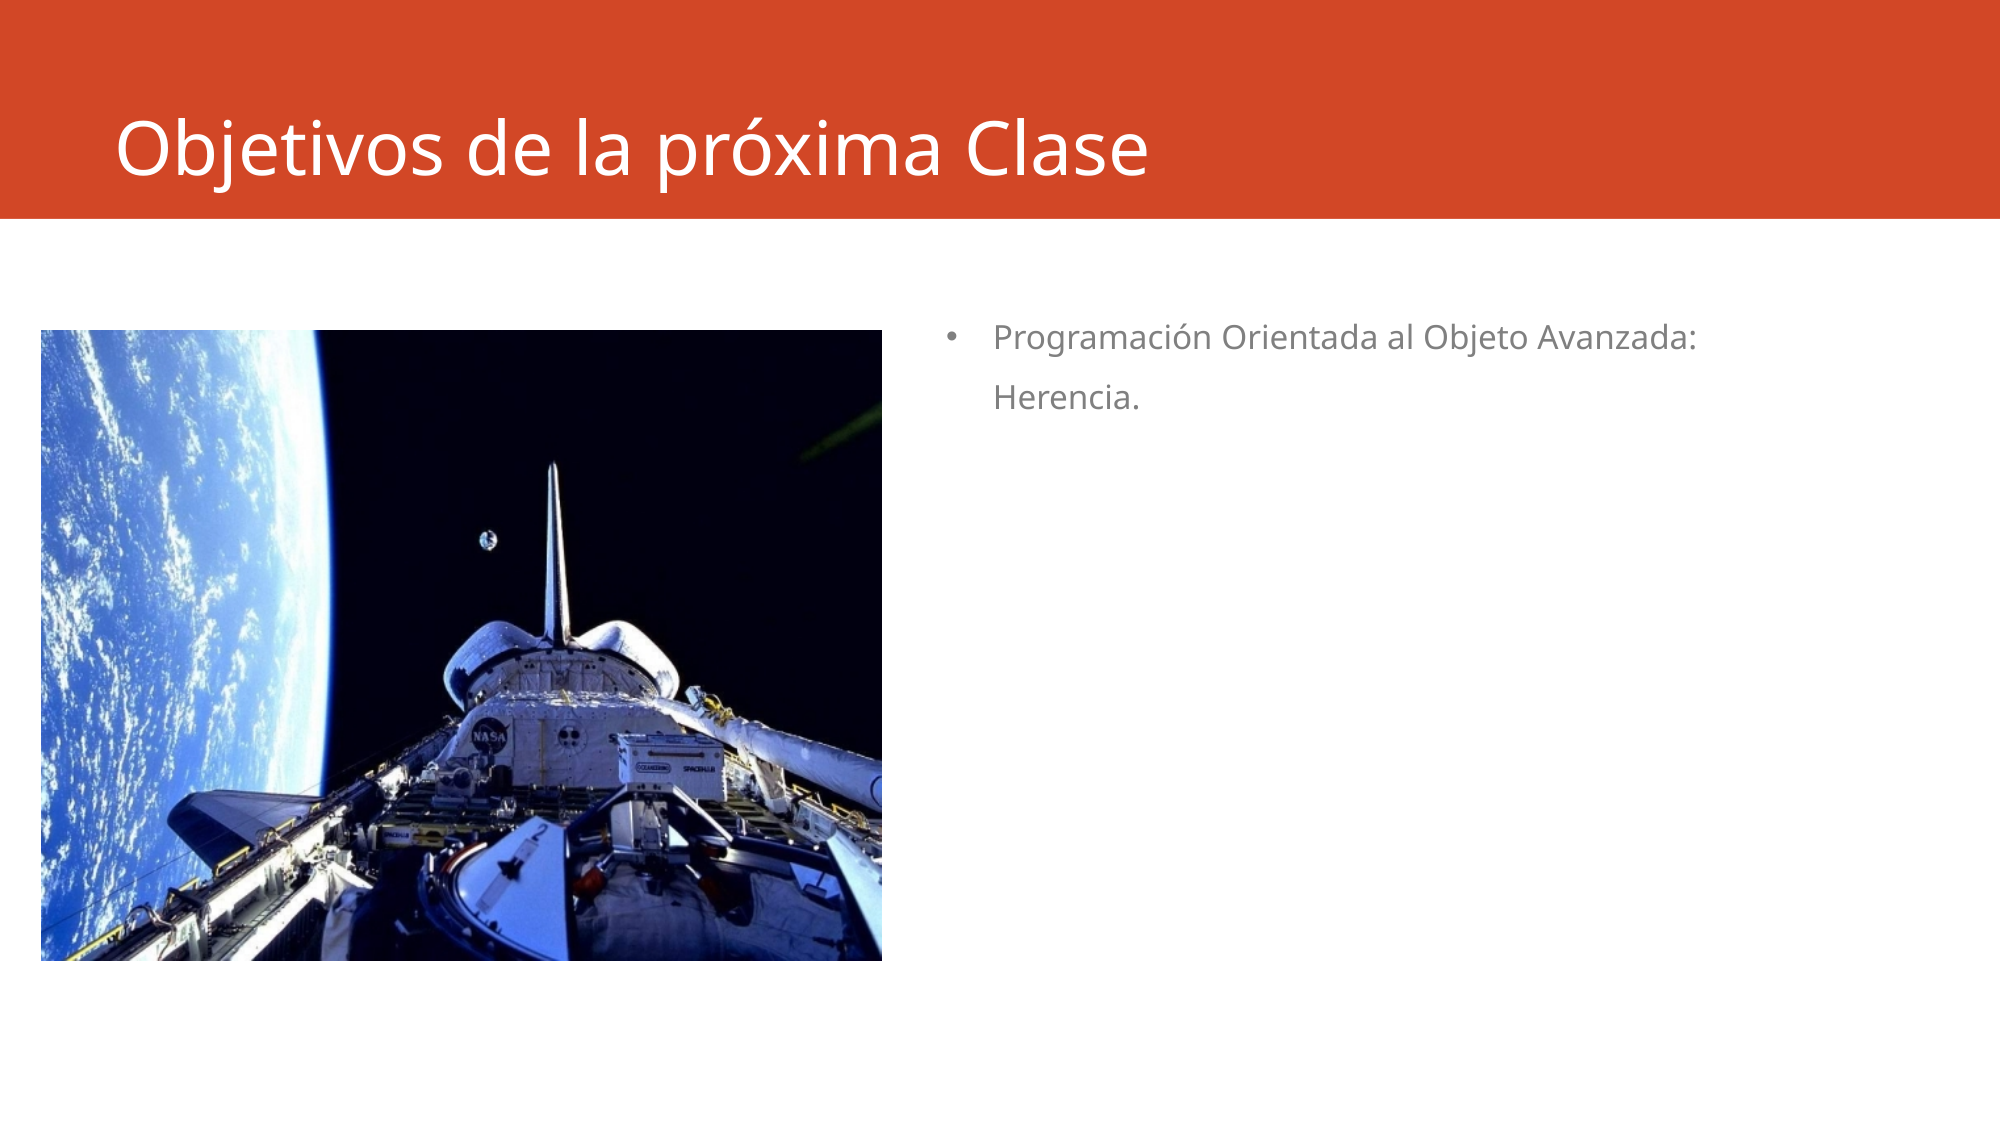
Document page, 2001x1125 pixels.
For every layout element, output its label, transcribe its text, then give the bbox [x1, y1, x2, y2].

list Programación Orientada al Objeto Avanzada: Herencia. [931, 288, 1863, 1003]
title Objetivos de la próxima Clase [99, 0, 1863, 199]
picture [41, 330, 882, 961]
